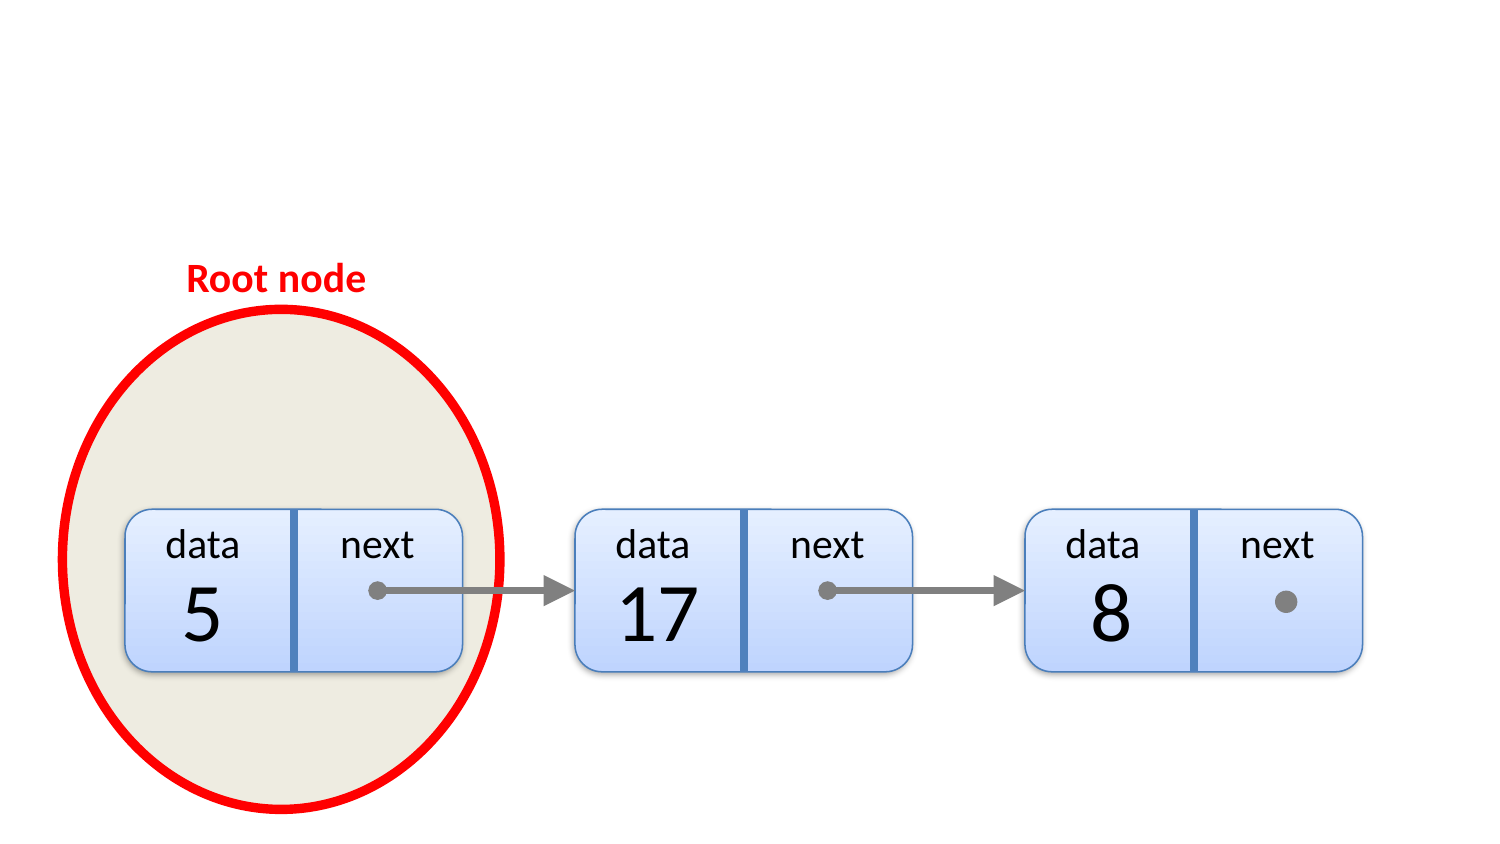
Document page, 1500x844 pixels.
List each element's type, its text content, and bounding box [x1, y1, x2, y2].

text_box Root node [171, 243, 382, 309]
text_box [1024, 509, 1363, 673]
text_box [574, 509, 913, 673]
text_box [124, 509, 463, 673]
text_box [60, 309, 502, 812]
